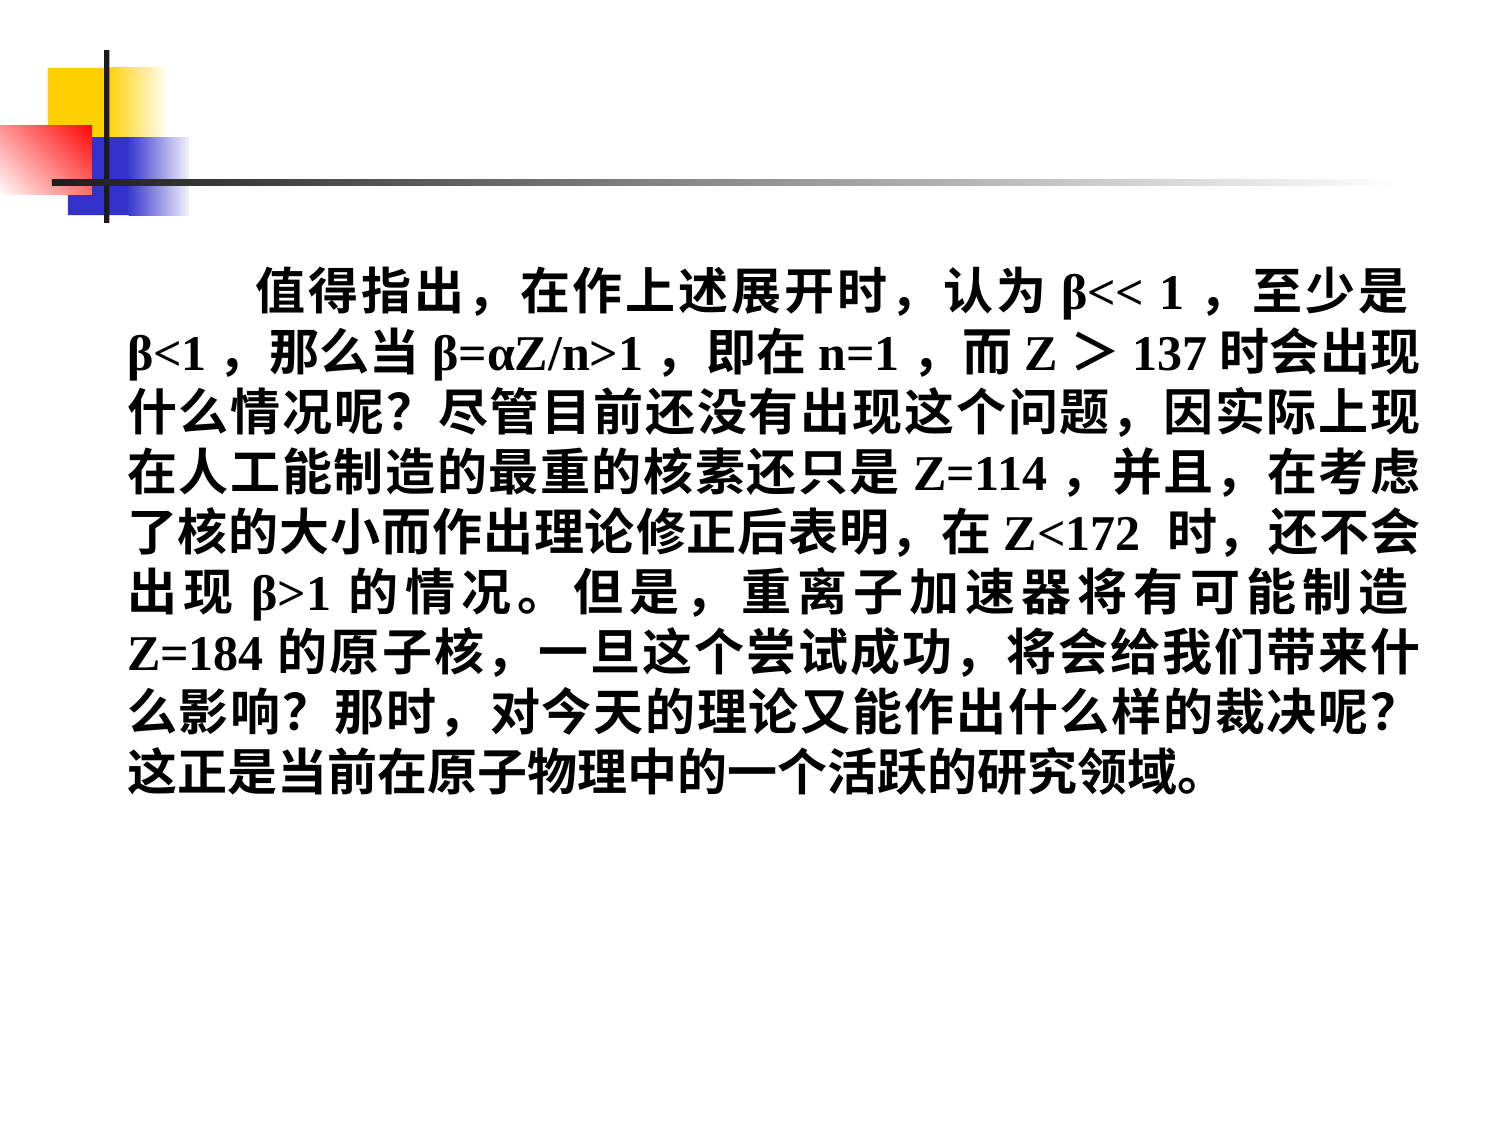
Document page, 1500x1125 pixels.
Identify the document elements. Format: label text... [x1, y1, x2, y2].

text_box 值得指出，在作上述展开时，认为β<< 1，至少是β<1，那么当β=αZ/n>1，即在n=1，而Z＞137时会出现什么情况呢？尽管目前还没有出现这个问题，因实际上现在人工能制造的最重的核素还只是Z=114，并且，在考虑了核的大小而作出理论修正后表明，在Z<172 时，还不会出现β>1的情况。但是，重离子加速器将有可能制造Z=184的原子核，一旦这个尝试成功，将会给我们带来什么影响？那时，对今天的理论又能作出什么样的裁决呢？这正是当前在原子物理中的一个活跃的研究领域。 [112, 243, 1436, 809]
